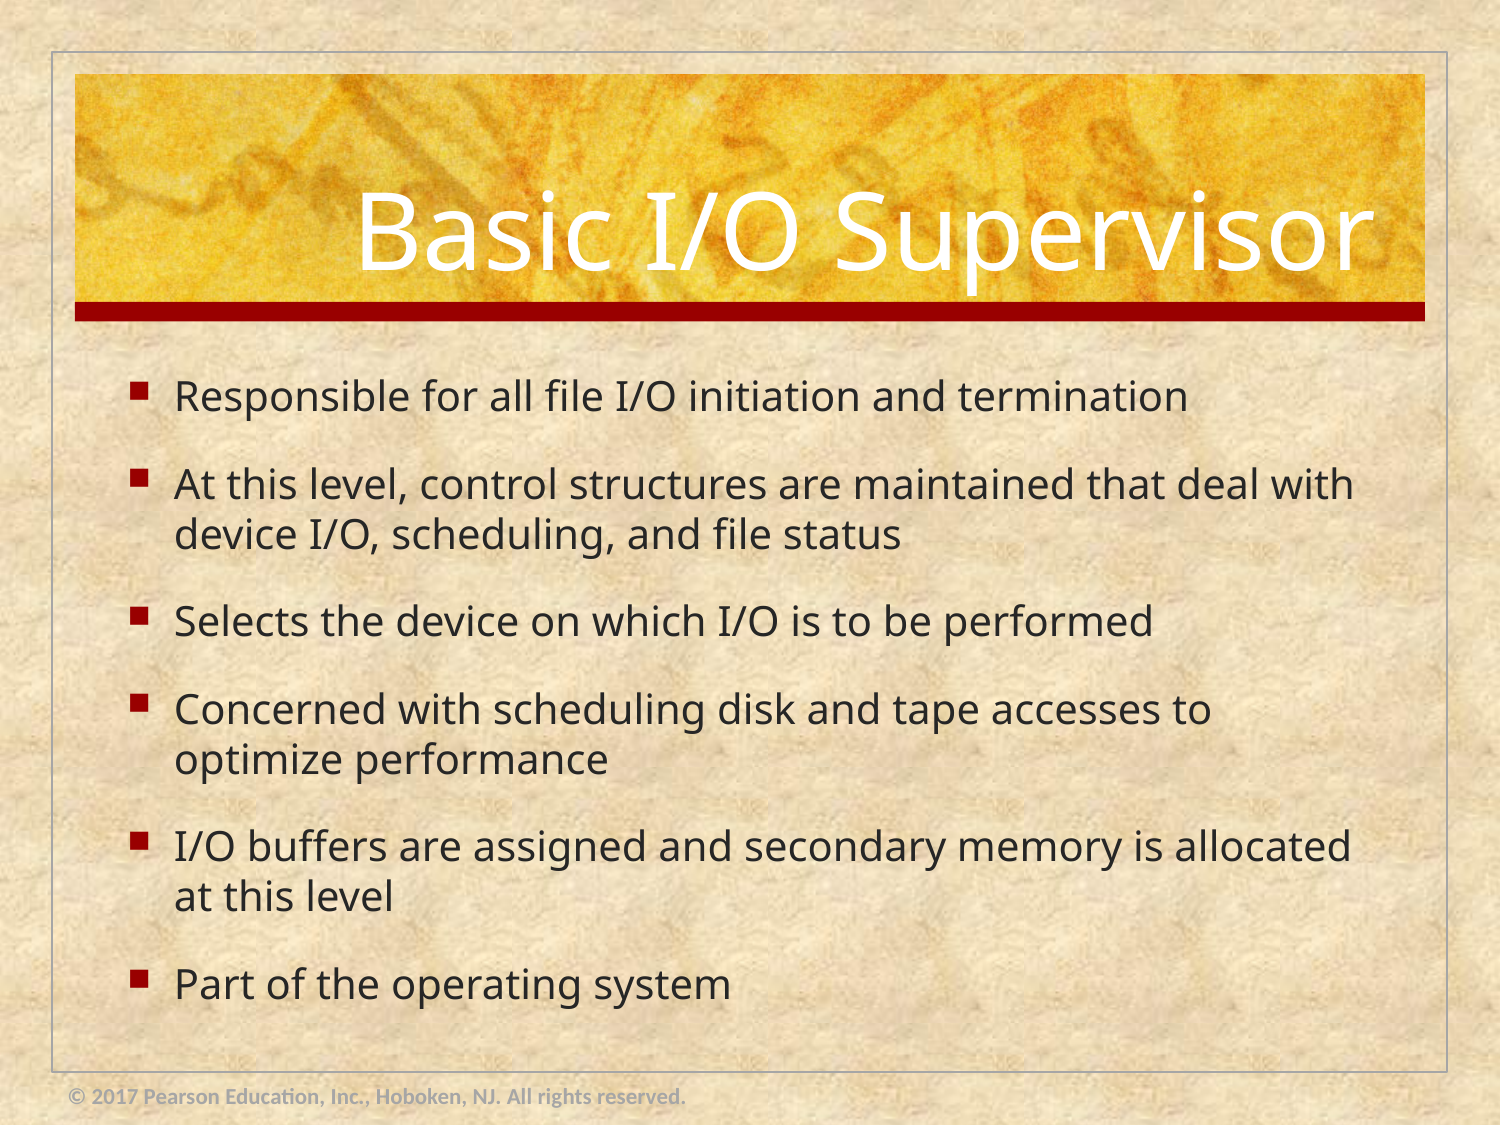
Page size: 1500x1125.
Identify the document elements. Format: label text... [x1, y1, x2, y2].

footer © 2017 Pearson Education, Inc., Hoboken, NJ. All rights reserved. [52, 1065, 1163, 1125]
picture [0, 0, 1500, 1125]
picture [53, 53, 1446, 1071]
list Responsible for all file I/O initiation and termination At this level, control structures are maintained that deal with device I/O, scheduling, and file status Selects the device on which I/O is to be performed Concerned with scheduling disk and tape accesses to optimize performance I/O buffers are assigned and secondary memory is allocated at this level Part of the operating system [112, 362, 1400, 1038]
title Basic I/O Supervisor [108, 74, 1392, 292]
